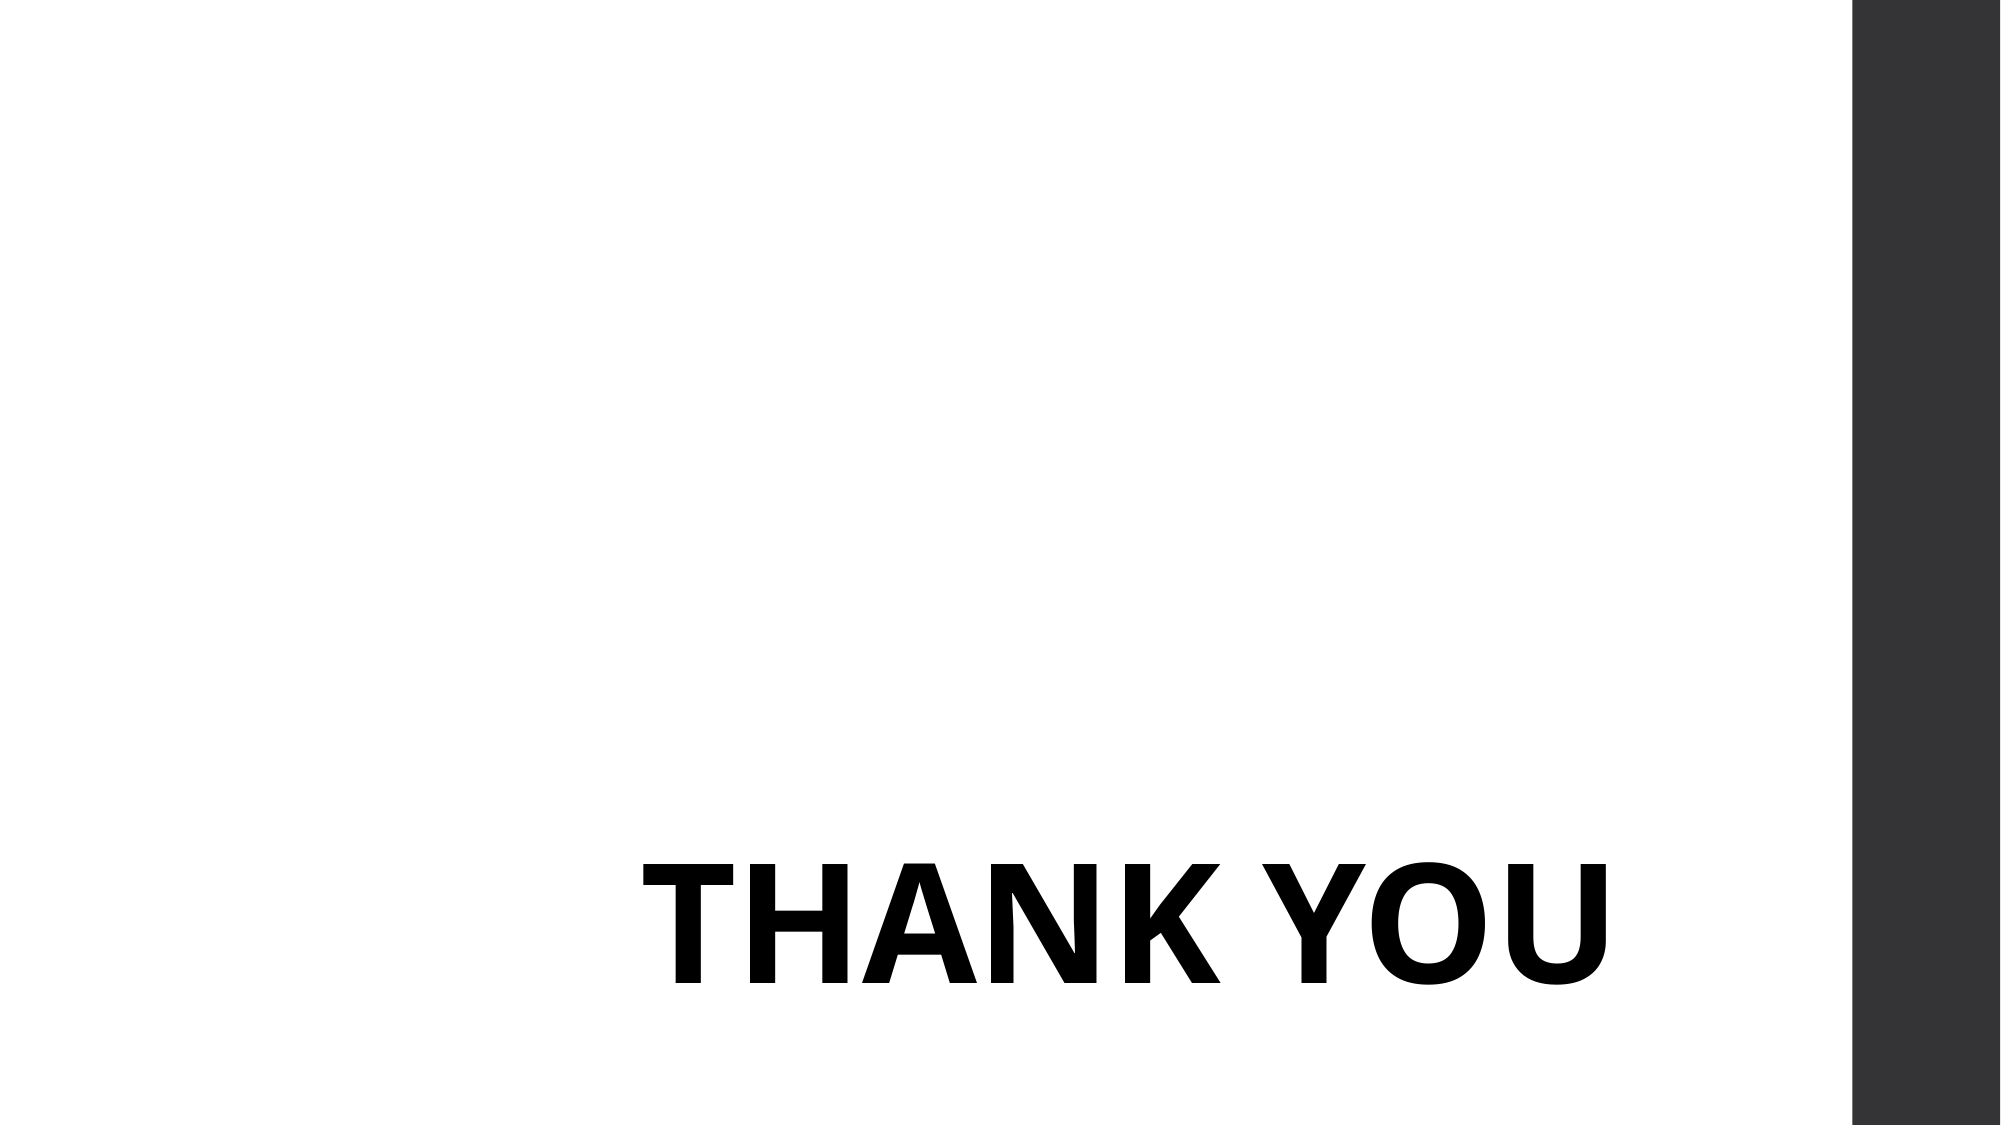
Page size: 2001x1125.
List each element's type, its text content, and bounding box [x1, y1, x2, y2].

title THANK YOU [514, 743, 1747, 1028]
